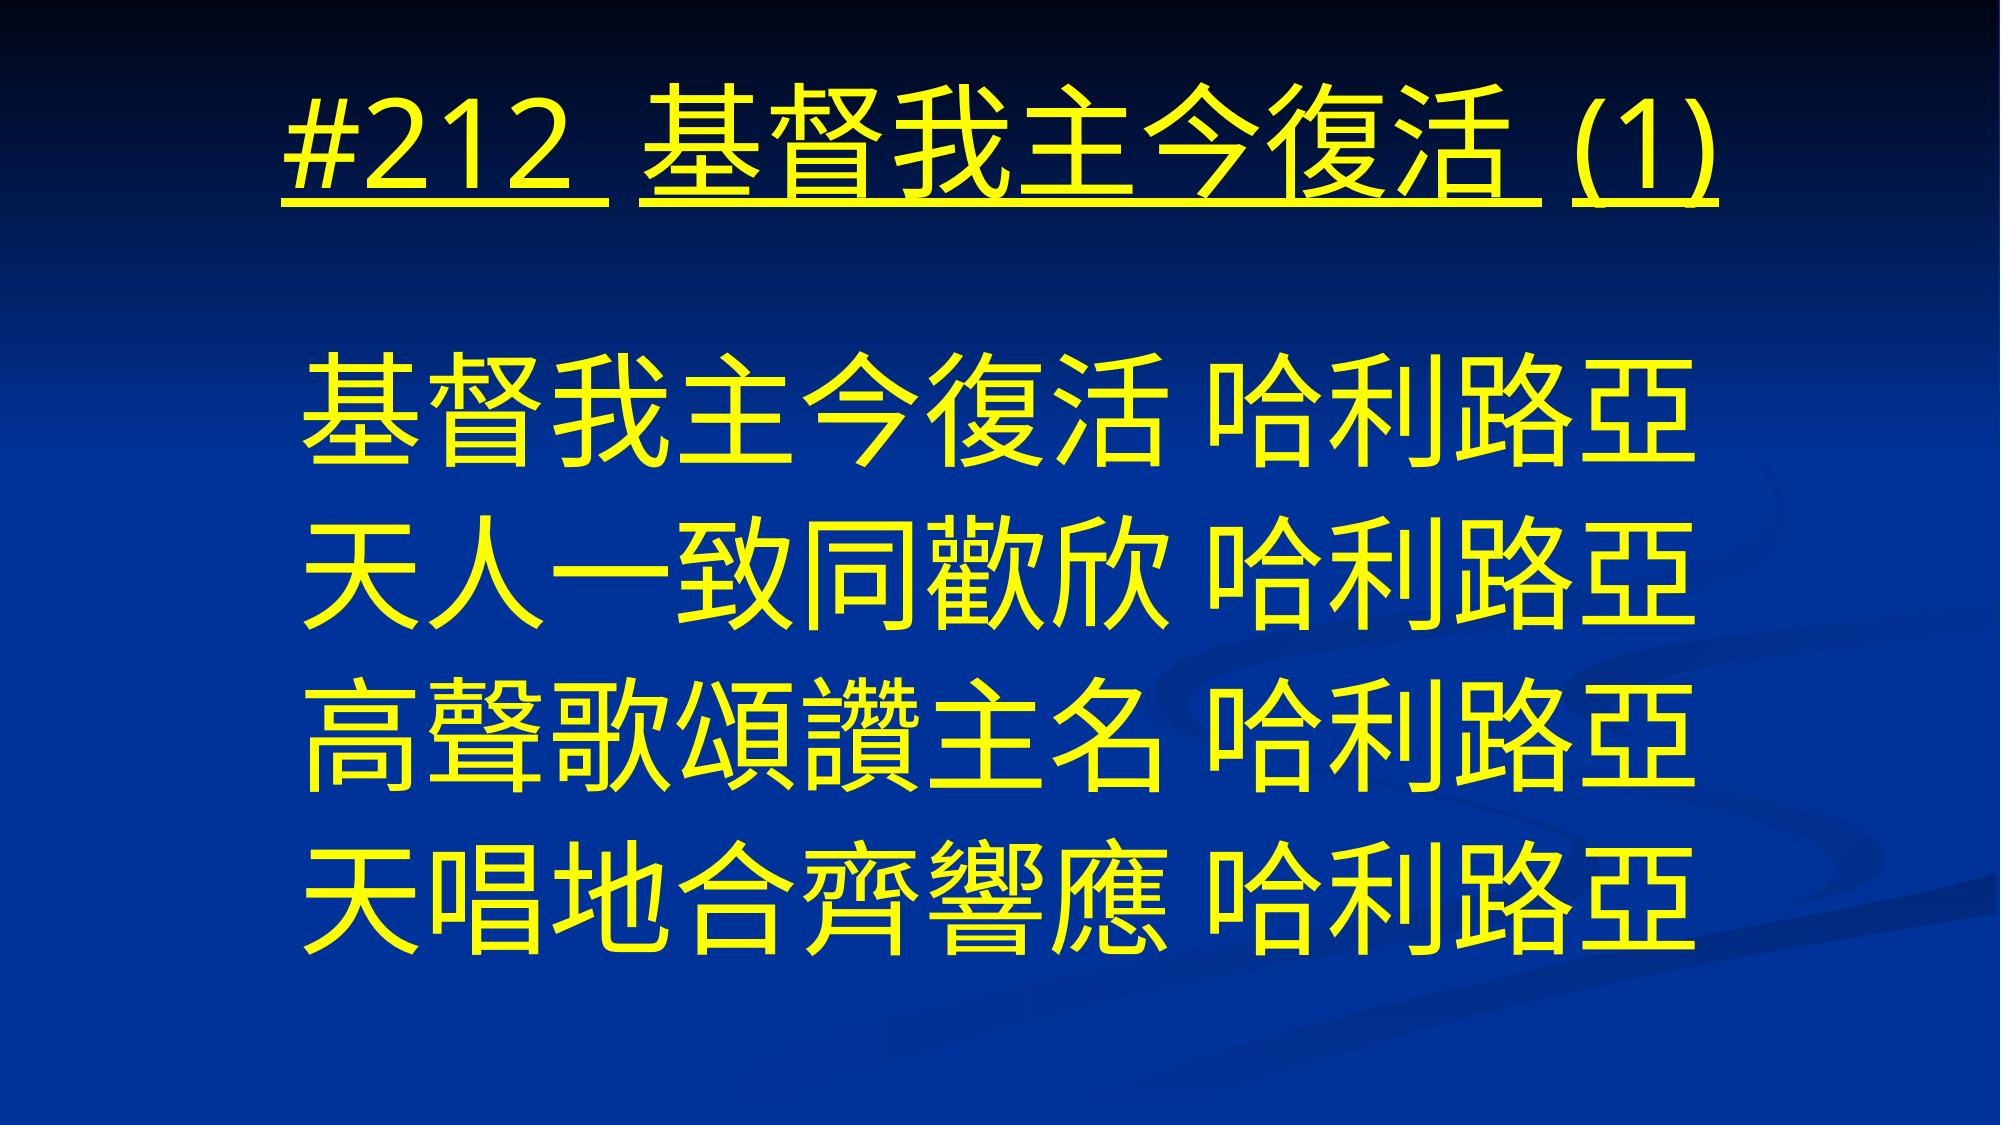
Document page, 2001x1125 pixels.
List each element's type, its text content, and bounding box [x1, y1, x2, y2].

title #212 基督我主今復活 (1) [99, 45, 1900, 233]
list 基督我主今復活 哈利路亞 天人一致同歡欣 哈利路亞 高聲歌頌讚主名 哈利路亞 天唱地合齊響應 哈利路亞 [156, 324, 1844, 1038]
